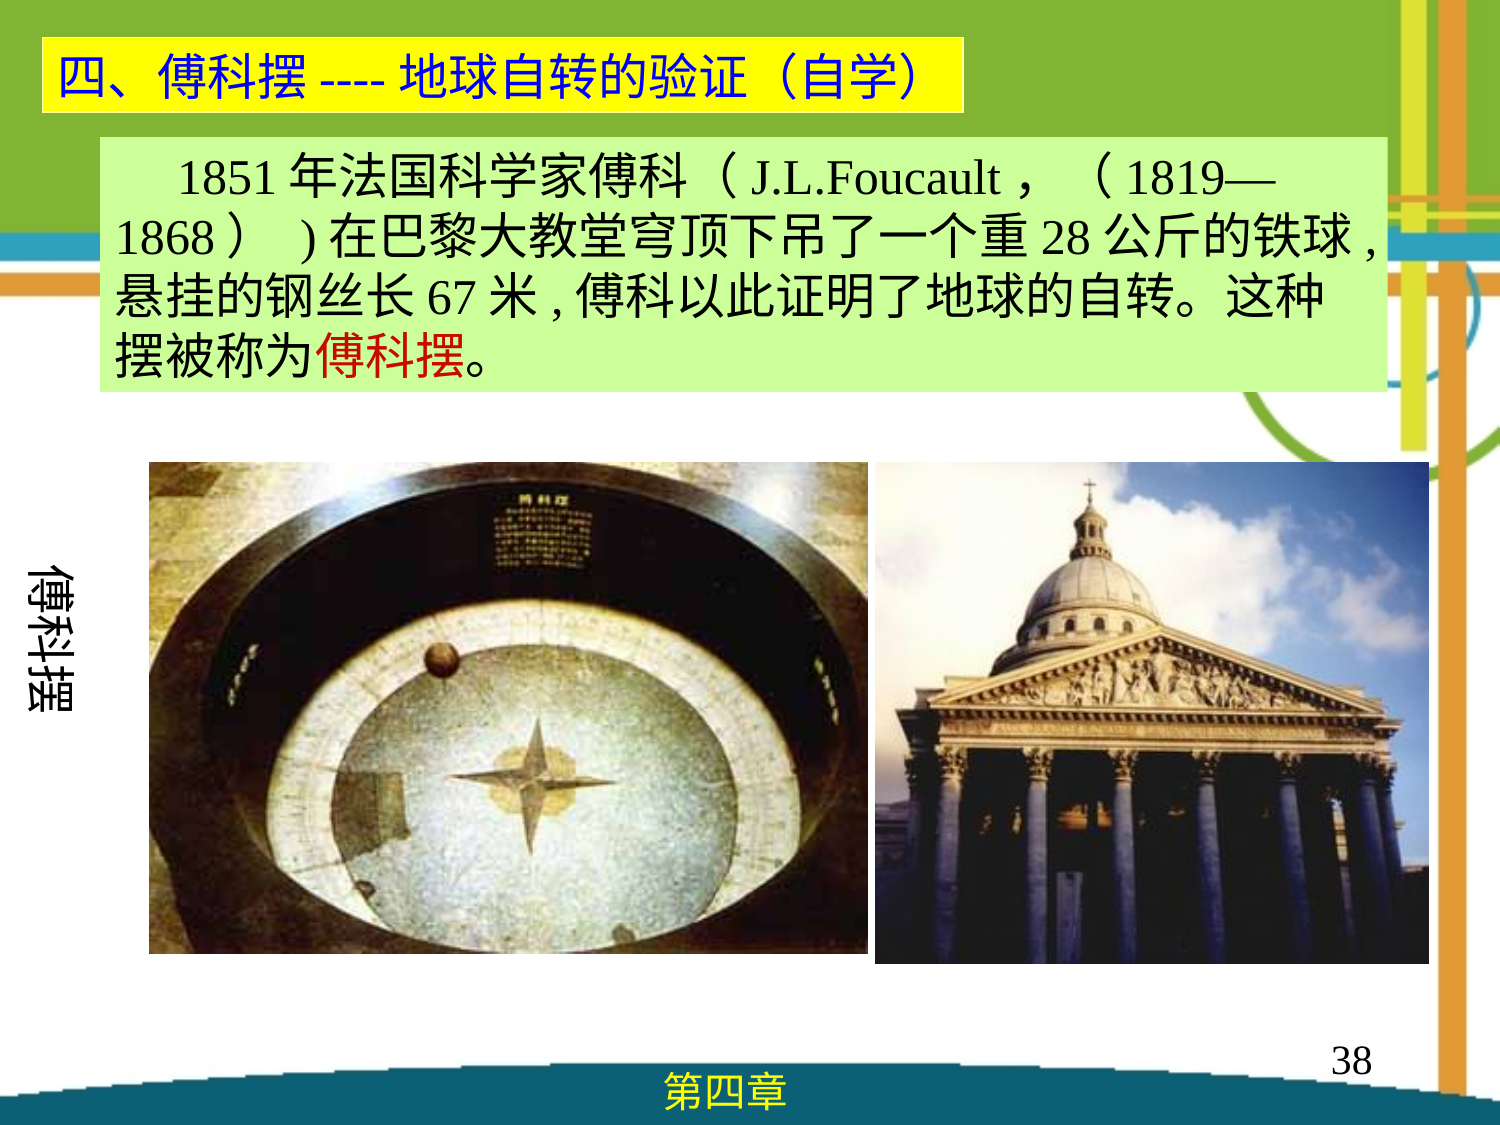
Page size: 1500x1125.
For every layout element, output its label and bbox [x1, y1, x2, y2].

picture [0, 0, 1500, 1125]
text_box [0, 462, 868, 954]
